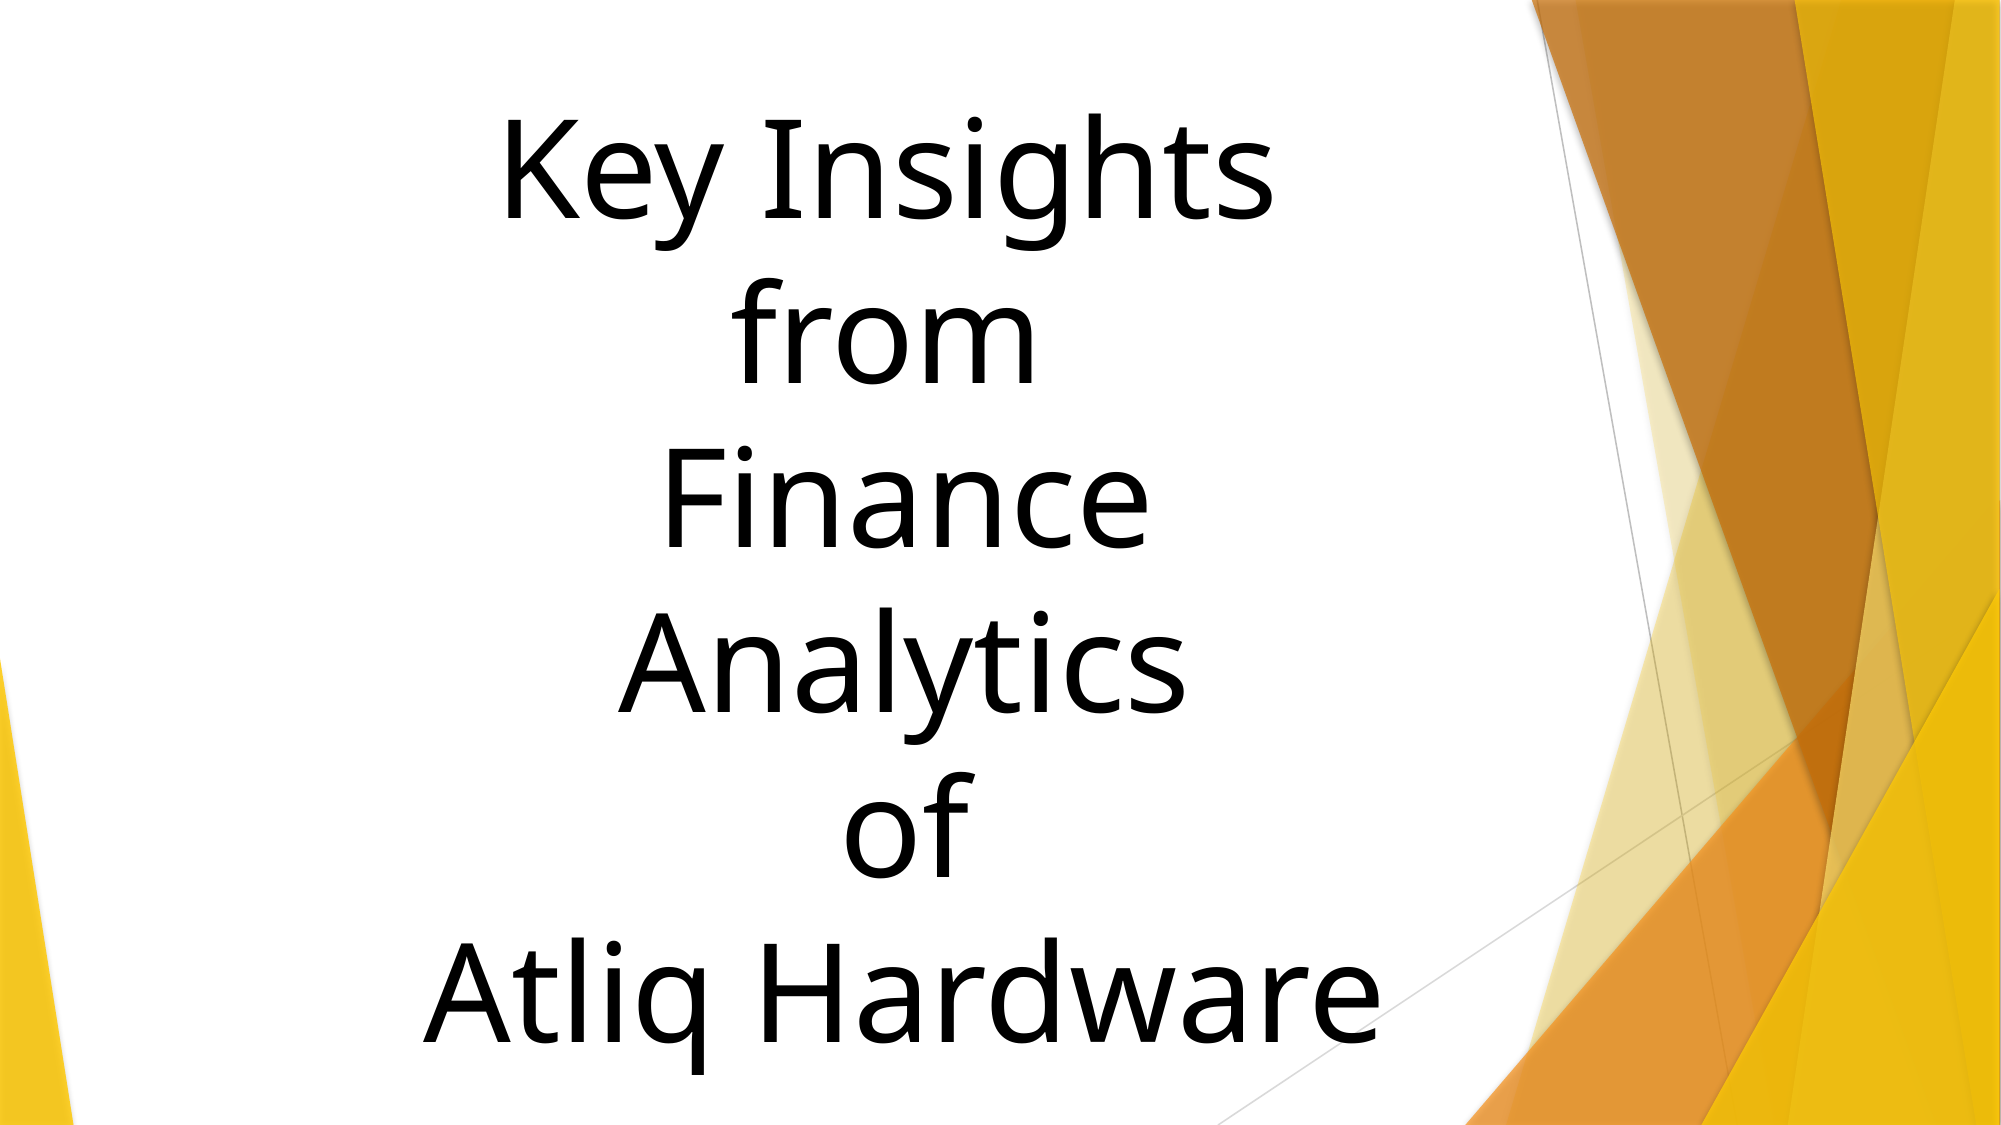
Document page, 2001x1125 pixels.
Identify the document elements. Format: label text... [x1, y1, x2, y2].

text_box Key Insights from Finance Analytics of Atliq Hardware [364, 73, 1446, 1078]
